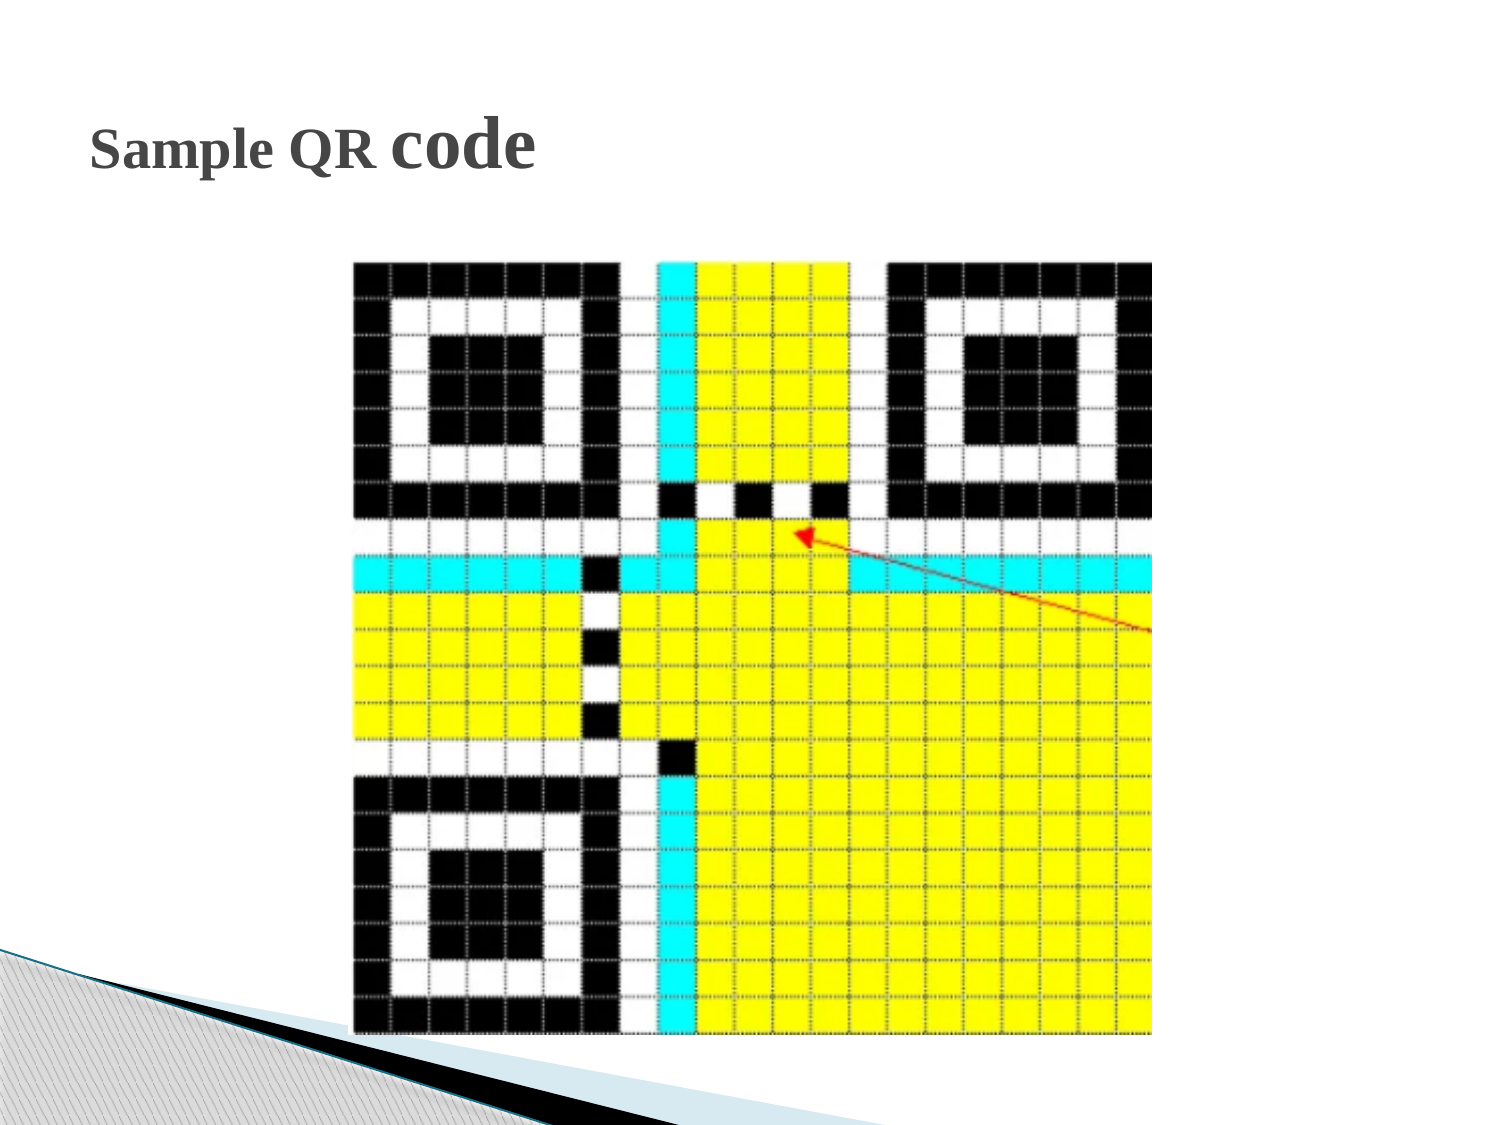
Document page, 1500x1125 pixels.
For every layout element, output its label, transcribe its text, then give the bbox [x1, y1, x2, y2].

title Sample QR code [75, 45, 1425, 233]
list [348, 255, 1152, 1036]
